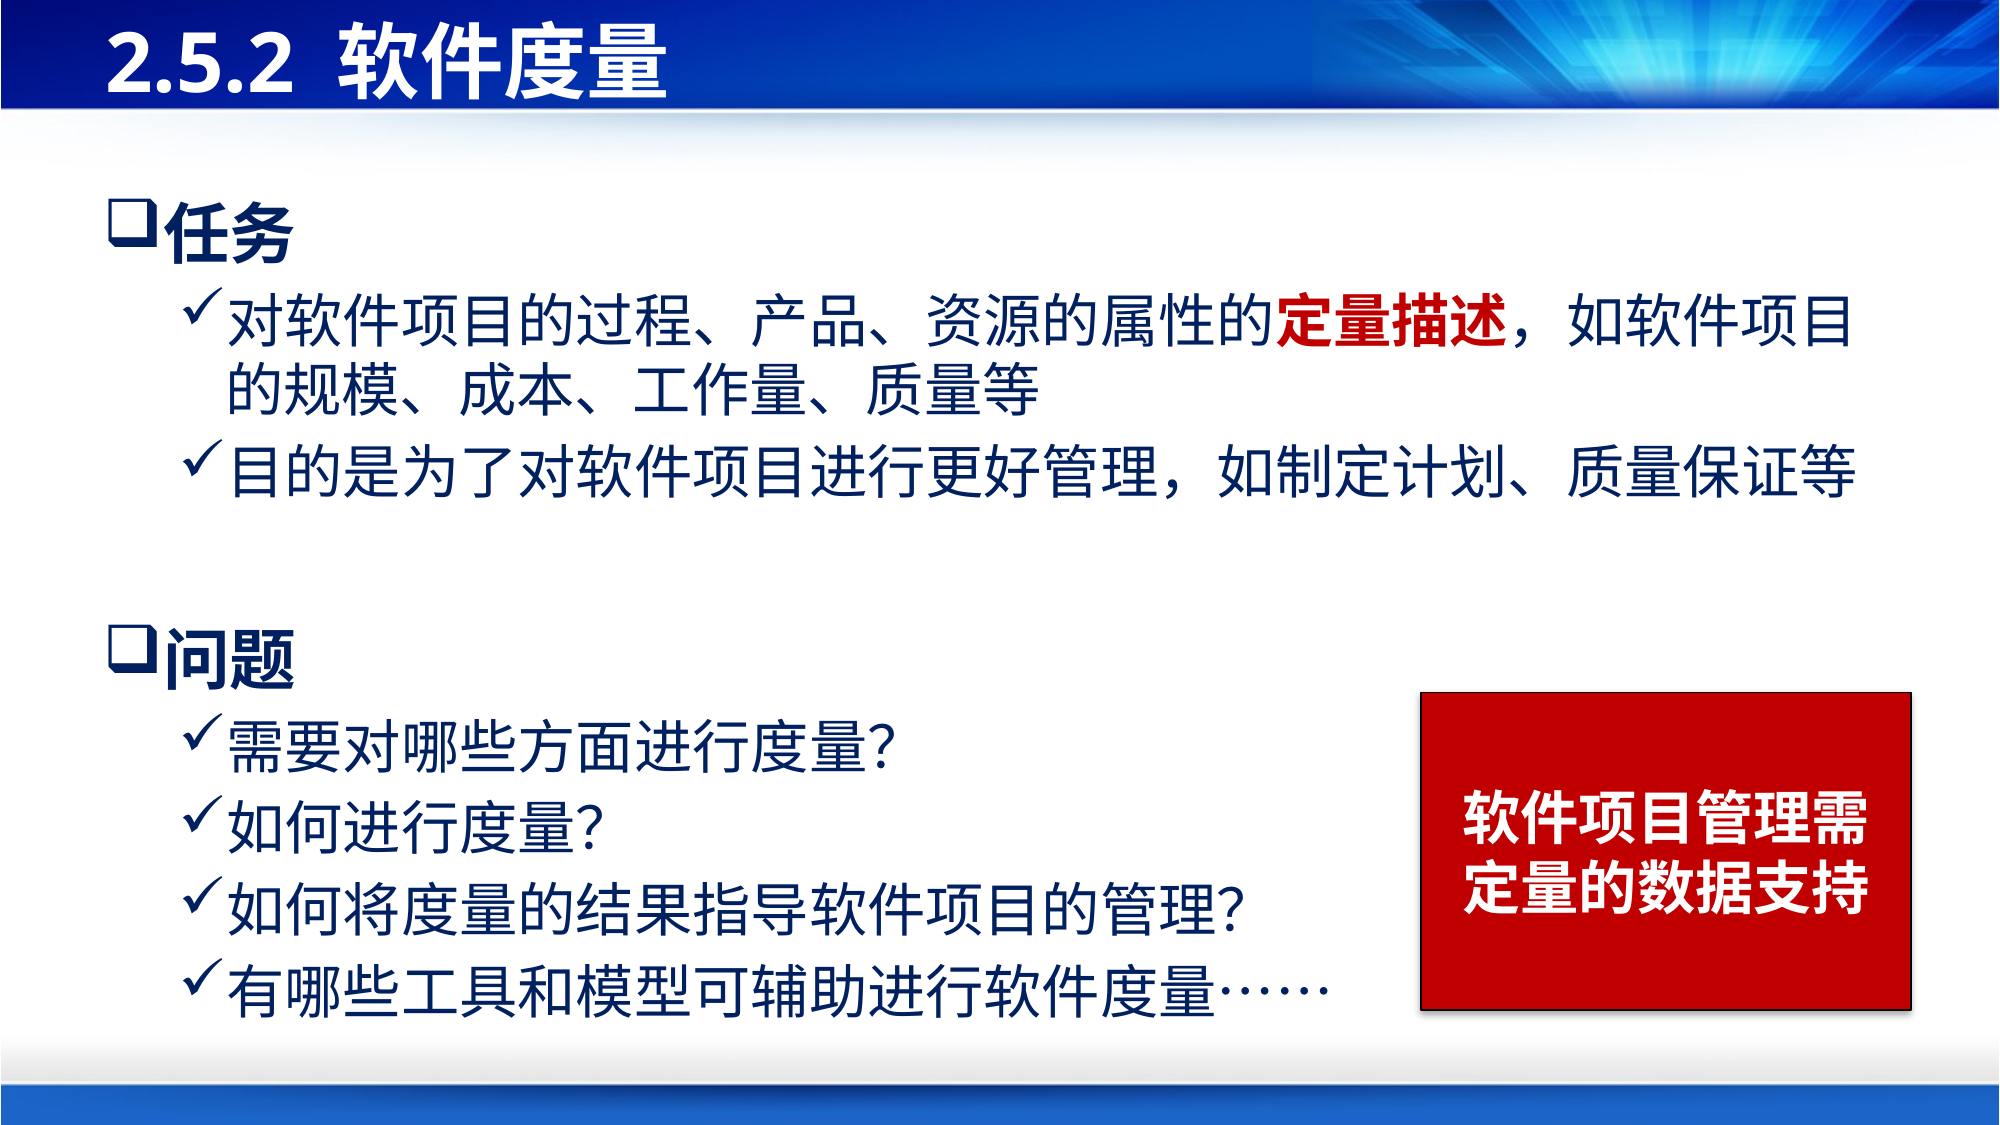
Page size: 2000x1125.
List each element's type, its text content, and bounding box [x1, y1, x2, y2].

title 2.5.2 软件度量 [90, 1, 1880, 118]
picture [1, 0, 1999, 1125]
list 任务 对软件项目的过程、产品、资源的属性的定量描述，如软件项目的规模、成本、工作量、质量等 目的是为了对软件项目进行更好管理，如制定计划、质量保证等 问题 需要对哪些方面进行度量？ 如何进行度量？ 如何将度量的结果指导软件项目的管理？ 有哪些工具和模型可辅助进行软件度量…… [88, 184, 1880, 1012]
text_box 软件项目管理需定量的数据支持 [1420, 692, 1912, 1011]
